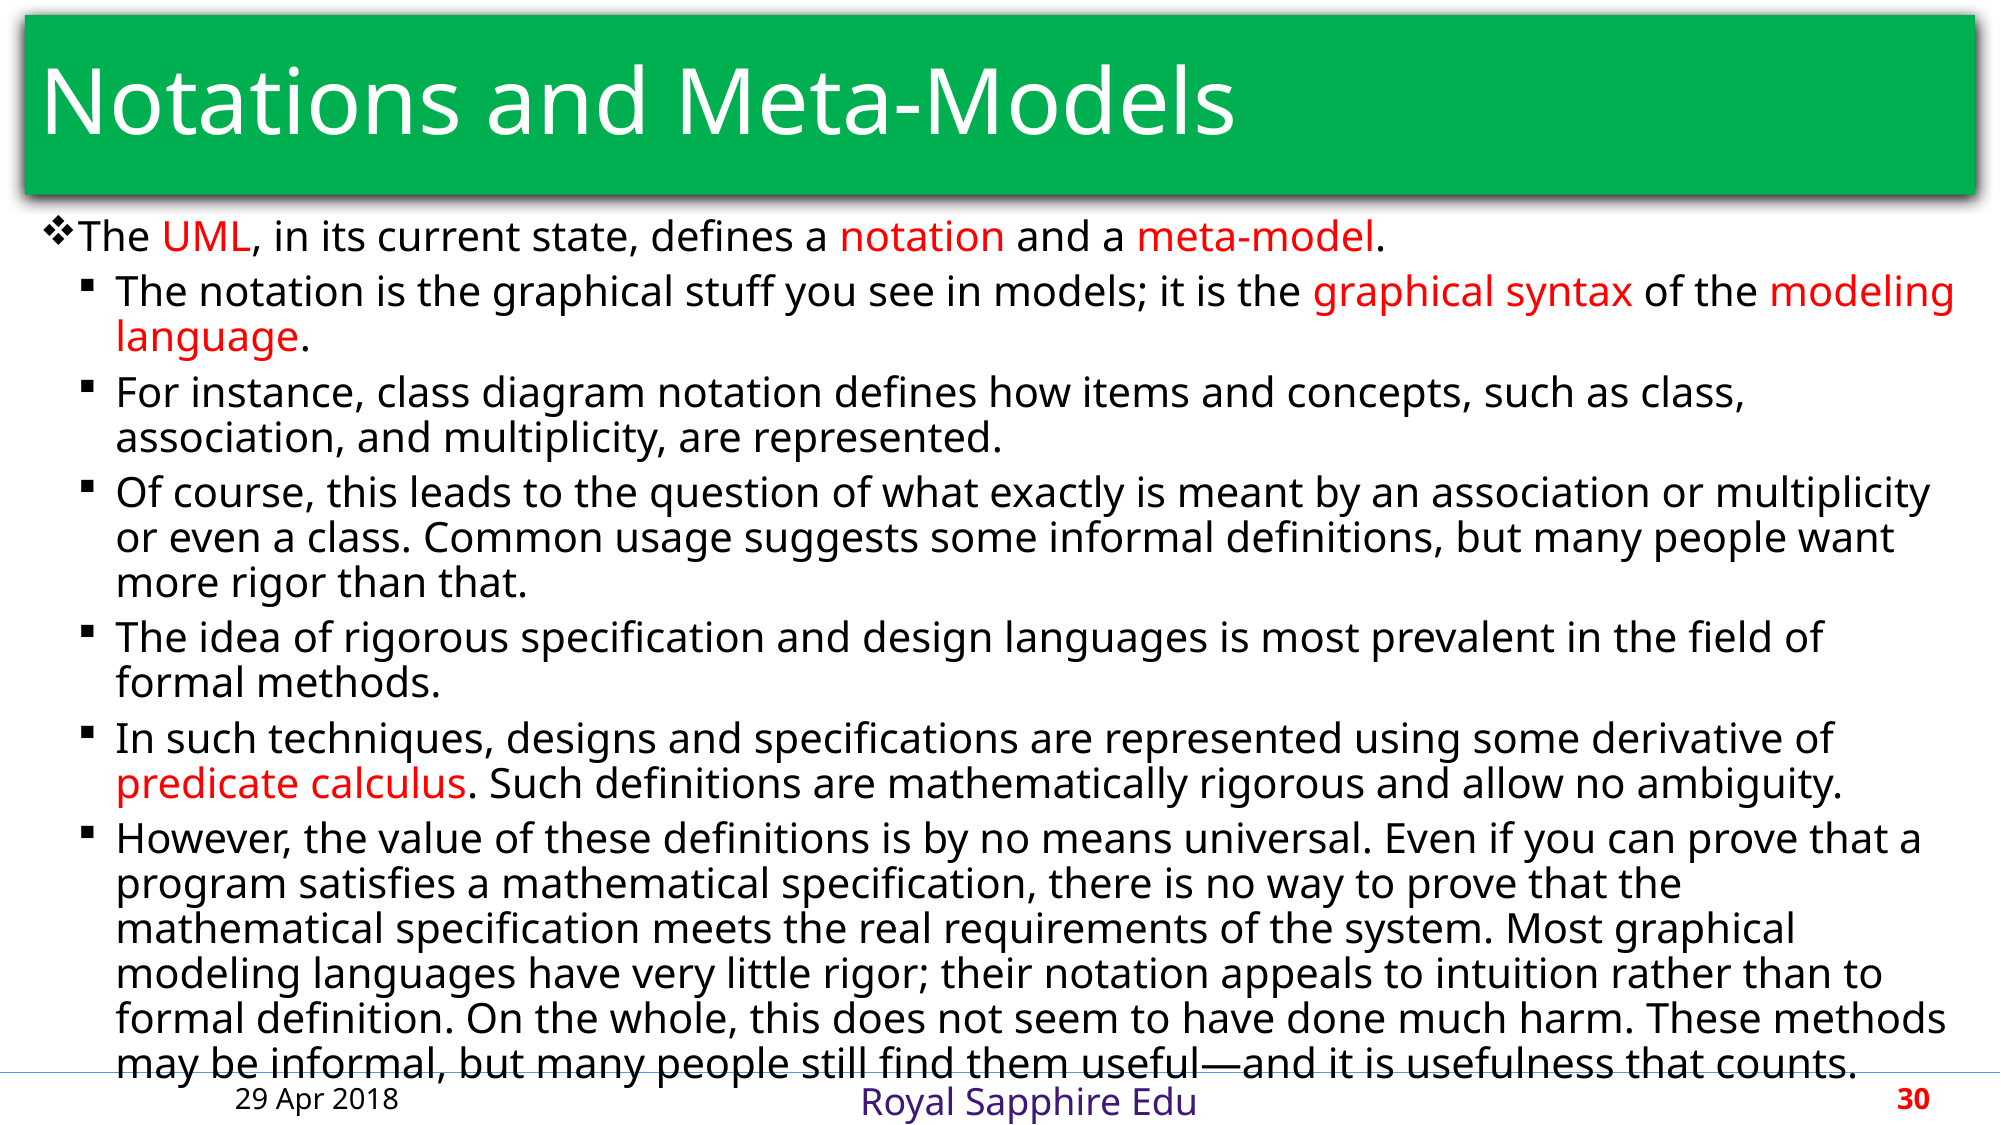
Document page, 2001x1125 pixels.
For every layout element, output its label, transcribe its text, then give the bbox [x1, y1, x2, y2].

list The UML, in its current state, defines a notation and a meta-model. The notation is the graphical stuff you see in models; it is the graphical syntax of the modeling language. For instance, class diagram notation defines how items and concepts, such as class, association, and multiplicity, are represented. Of course, this leads to the question of what exactly is meant by an association or multiplicity or even a class. Common usage suggests some informal definitions, but many people want more rigor than that. The idea of rigorous specification and design languages is most prevalent in the field of formal methods. In such techniques, designs and specifications are represented using some derivative of predicate calculus. Such definitions are mathematically rigorous and allow no ambiguity. However, the value of these definitions is by no means universal. Even if you can prove that a program satisfies a mathematical specification, there is no way to prove that the mathematical specification meets the real requirements of the system. Most graphical modeling languages have very little rigor; their notation appeals to intuition rather than to formal definition. On the whole, this does not seem to have done much harm. These methods may be informal, but many people still find them useful—and it is usefulness that counts. [24, 208, 1975, 1063]
slide_number 30 [1495, 1072, 1946, 1115]
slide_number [220, 1072, 671, 1115]
title Notations and Meta-Models [24, 14, 1975, 195]
